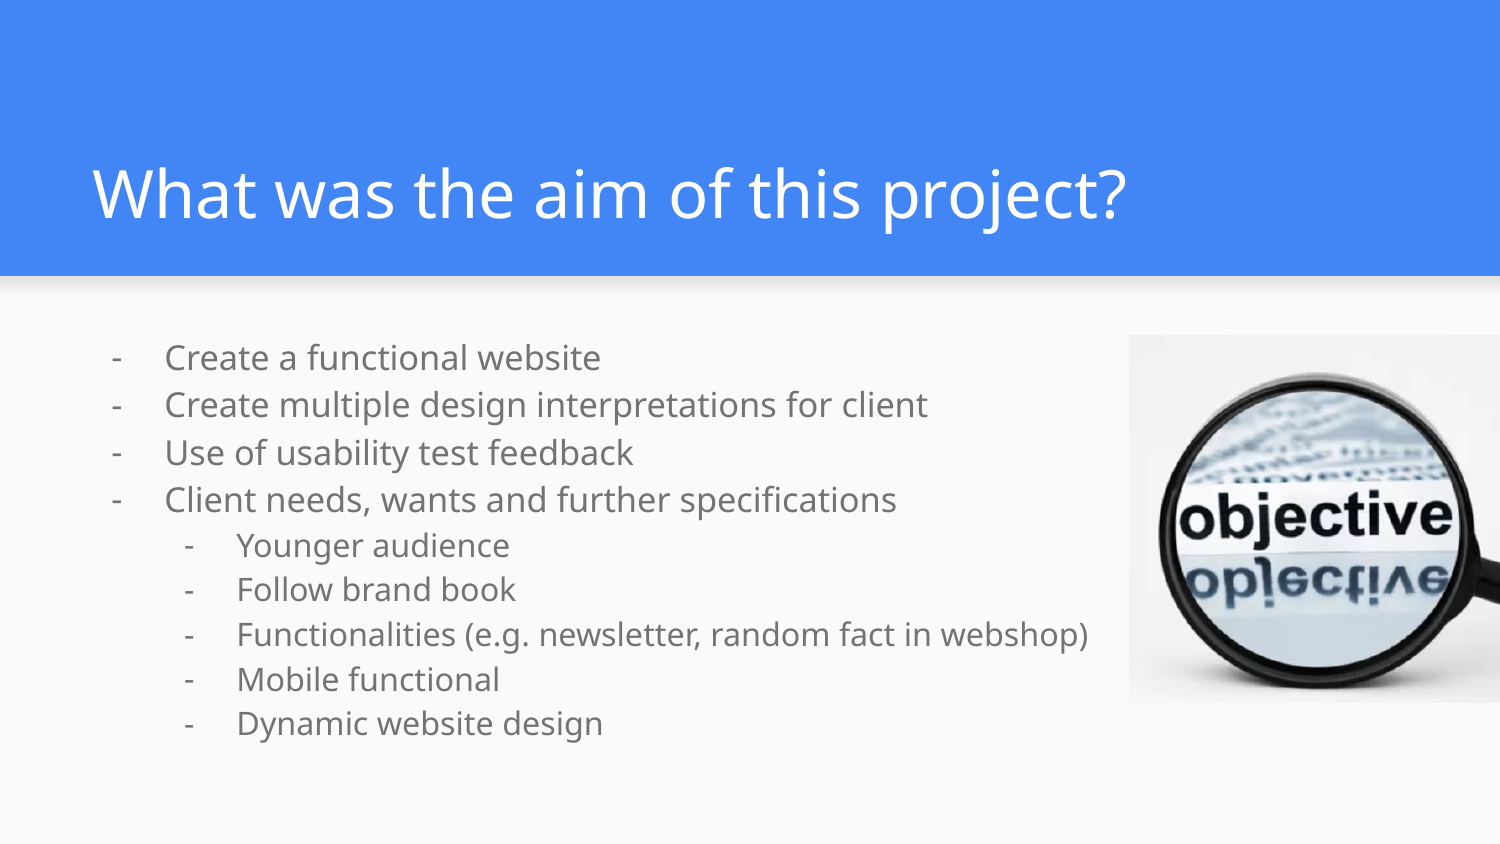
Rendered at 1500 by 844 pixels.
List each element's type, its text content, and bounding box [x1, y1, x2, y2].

title What was the aim of this project? [77, 121, 1427, 248]
picture [1129, 335, 1500, 703]
list Create a functional website Create multiple design interpretations for client Use of usability test feedback Client needs, wants and further specifications Younger audience Follow brand book Functionalities (e.g. newsletter, random fact in webshop) Mobile functional Dynamic website design [77, 314, 1427, 760]
